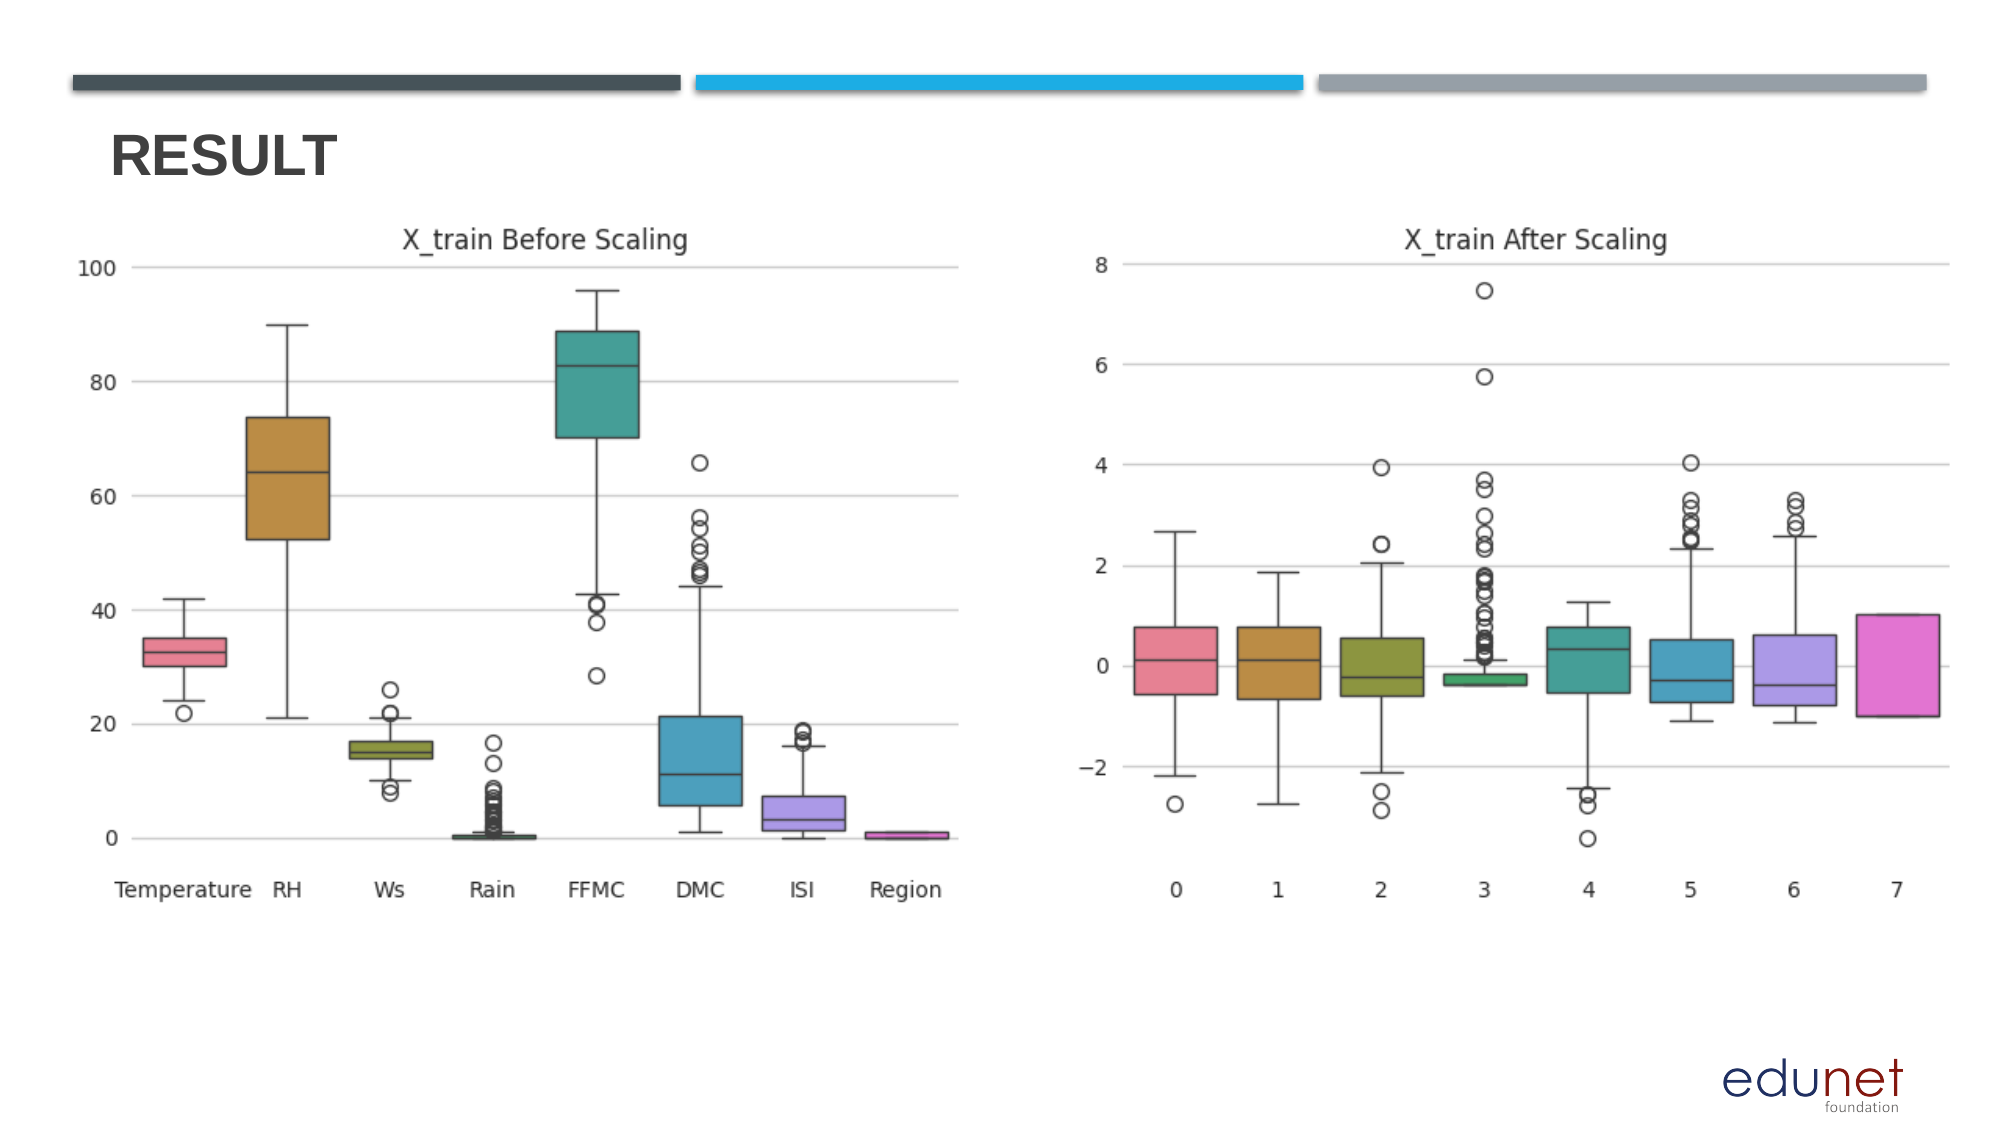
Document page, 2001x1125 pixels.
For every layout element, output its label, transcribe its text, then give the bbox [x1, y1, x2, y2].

picture [59, 212, 1964, 918]
picture [1719, 1056, 1905, 1116]
text_box Result [95, 115, 1905, 209]
